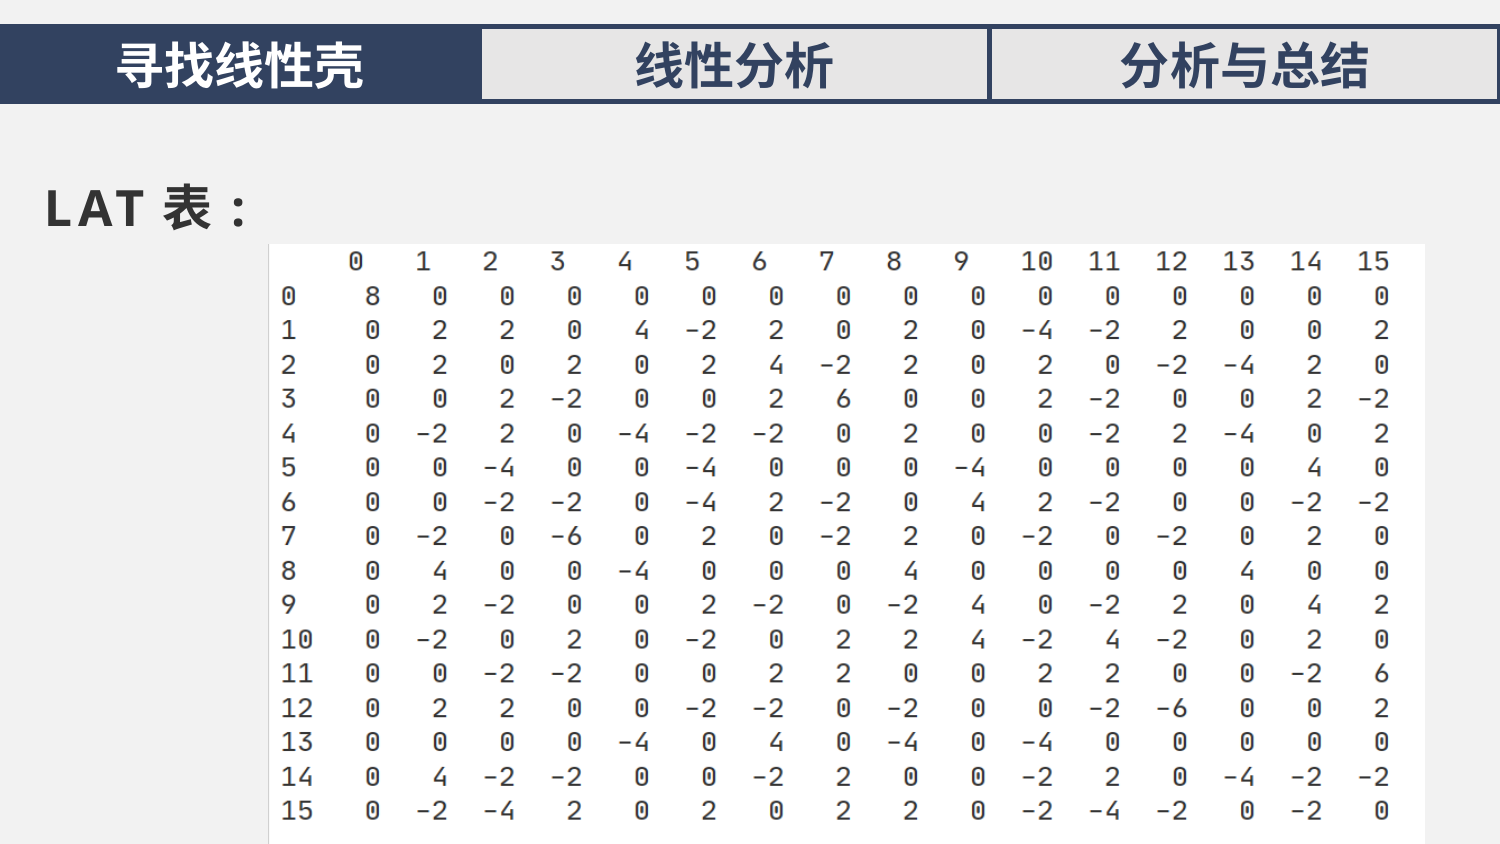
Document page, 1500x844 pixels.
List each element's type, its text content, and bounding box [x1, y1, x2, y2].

text_box LAT表: [0, 168, 334, 244]
text_box 寻找线性壳 [0, 26, 479, 102]
text_box 分析与总结 [989, 26, 1500, 102]
picture [267, 244, 1425, 844]
text_box 线性分析 [479, 26, 989, 102]
